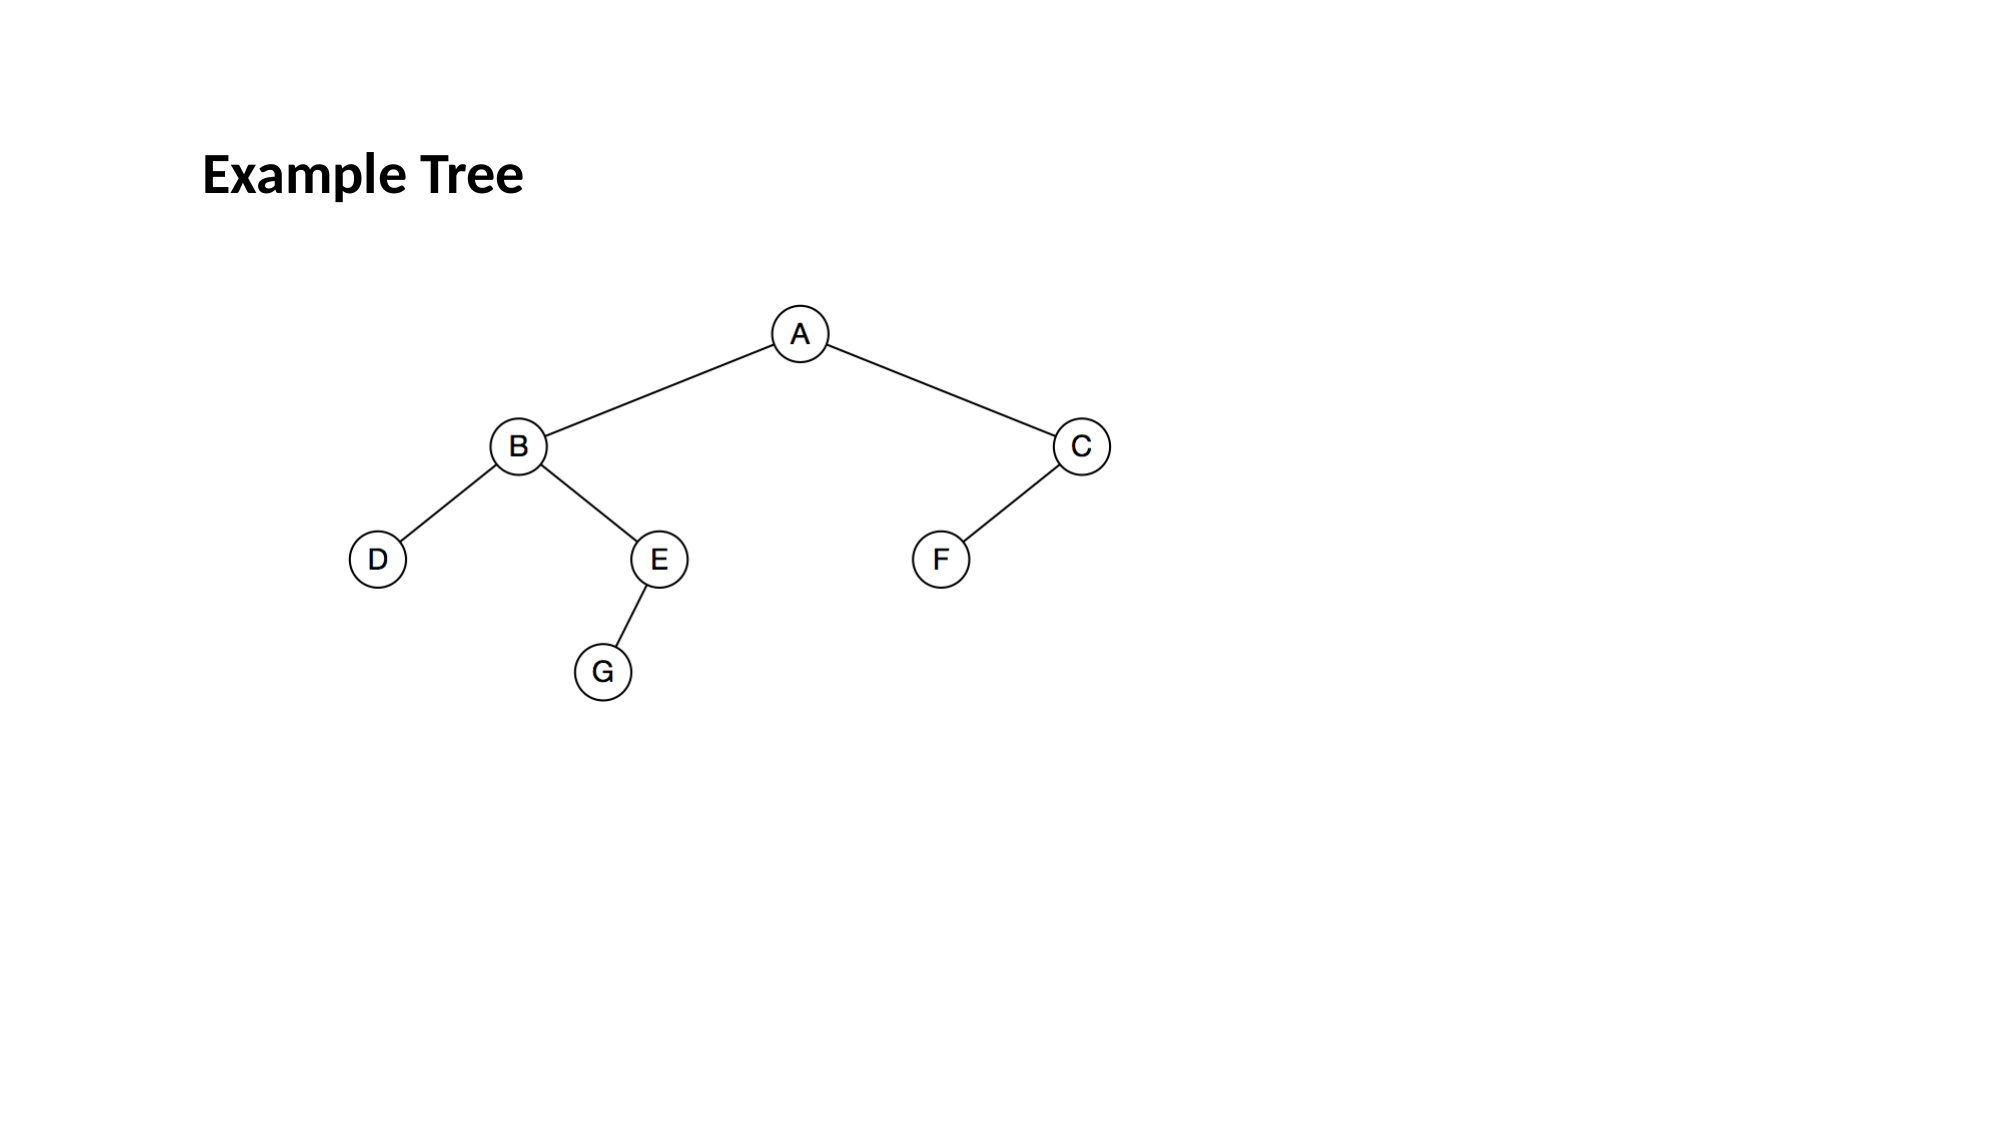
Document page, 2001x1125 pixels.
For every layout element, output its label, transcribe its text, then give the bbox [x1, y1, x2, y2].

picture [331, 287, 1120, 720]
list Example Tree [187, 135, 550, 214]
